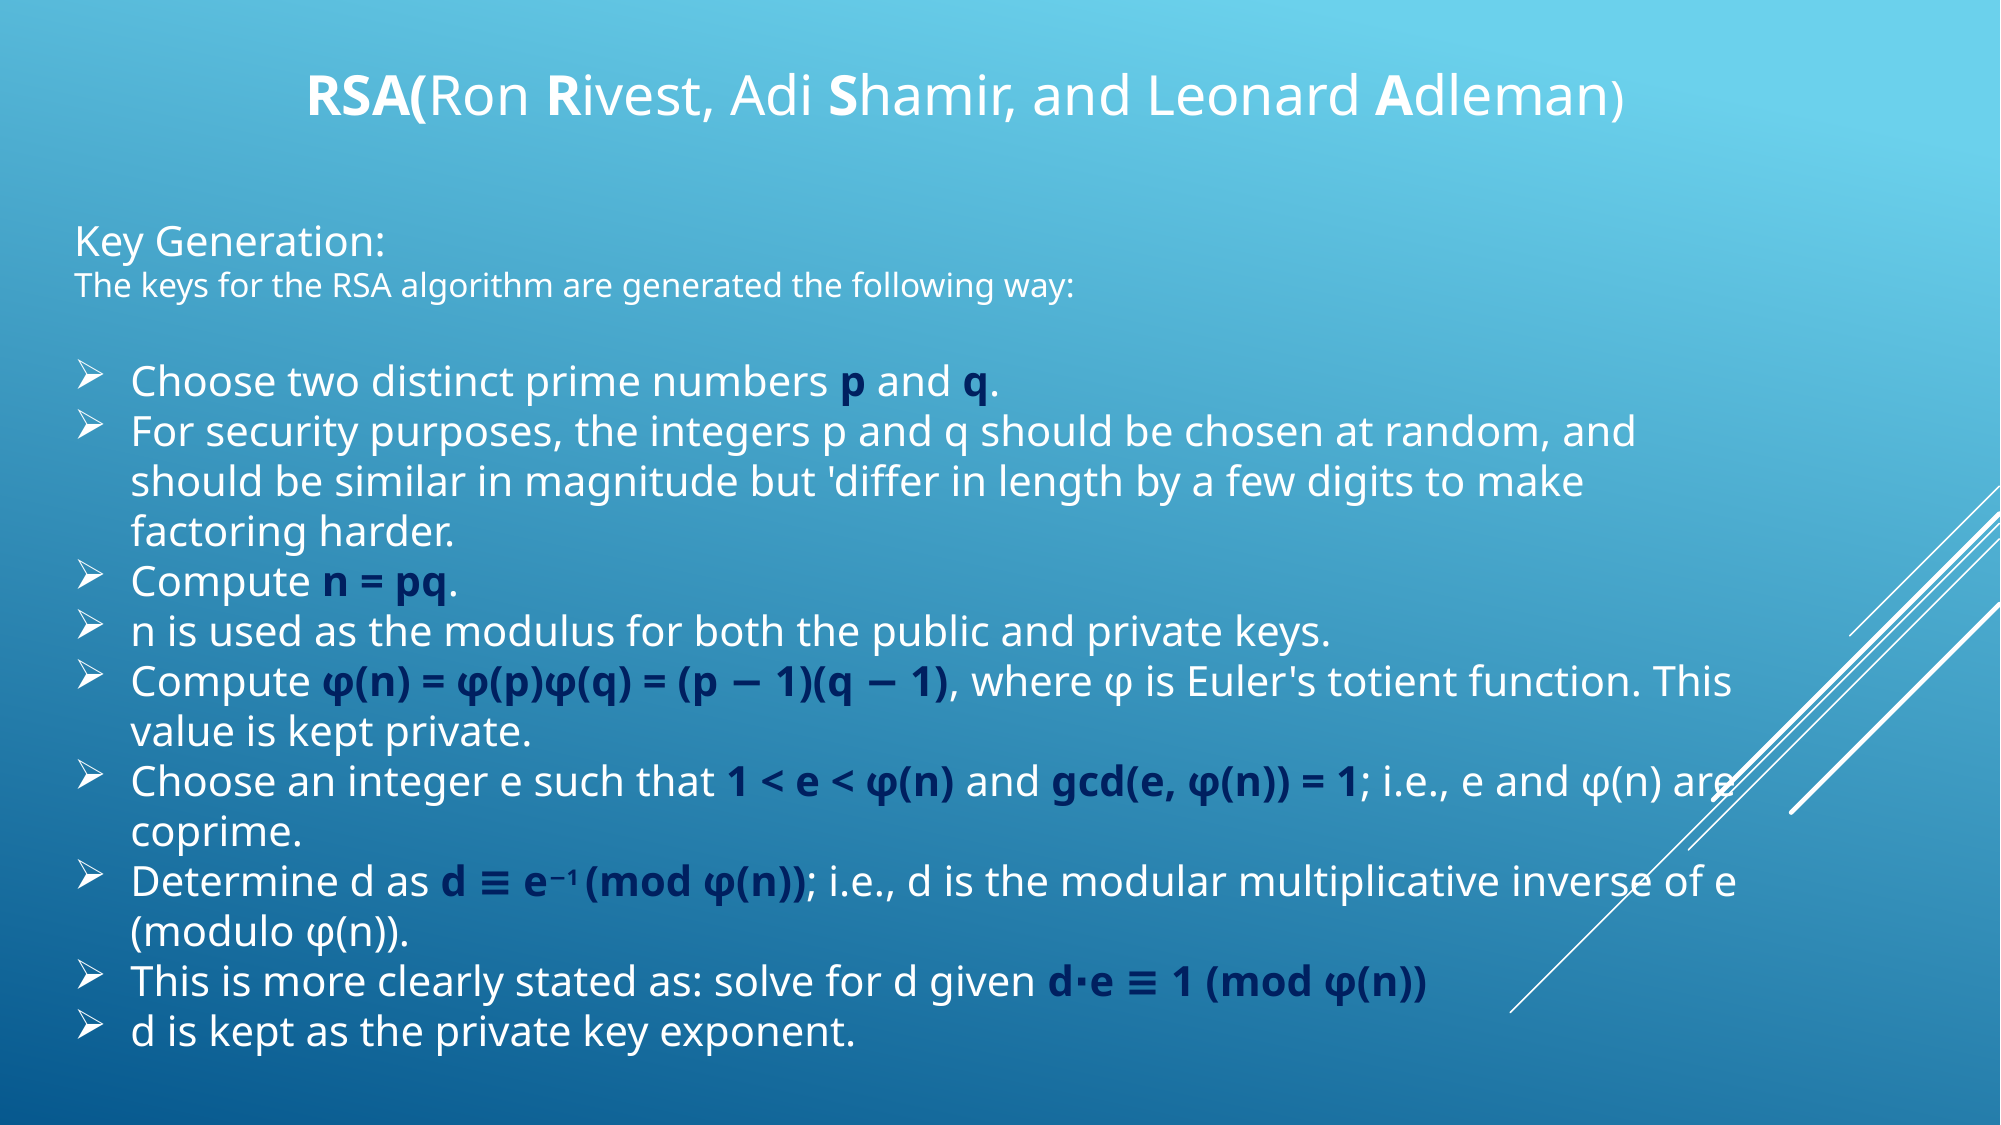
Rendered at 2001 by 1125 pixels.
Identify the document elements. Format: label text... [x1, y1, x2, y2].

text_box Key Generation: The keys for the RSA algorithm are generated the following way: Choose two distinct prime numbers p and q. For security purposes, the integers p and q should be chosen at random, and should be similar in magnitude but 'differ in length by a few digits to make factoring harder. Compute n = pq. n is used as the modulus for both the public and private keys. Compute φ(n) = φ(p)φ(q) = (p − 1)(q − 1), where φ is Euler's totient function. This value is kept private. Choose an integer e such that 1 < e < φ(n) and gcd(e, φ(n)) = 1; i.e., e and φ(n) are coprime. Determine d as d ≡ e−1 (mod φ(n)); i.e., d is the modular multiplicative inverse of e (modulo φ(n)). This is more clearly stated as: solve for d given d⋅e ≡ 1 (mod φ(n)) d is kept as the private key exponent. [59, 206, 1779, 1102]
list RSA(Ron Rivest, Adi Shamir, and Leonard Adleman) [243, 21, 1644, 165]
